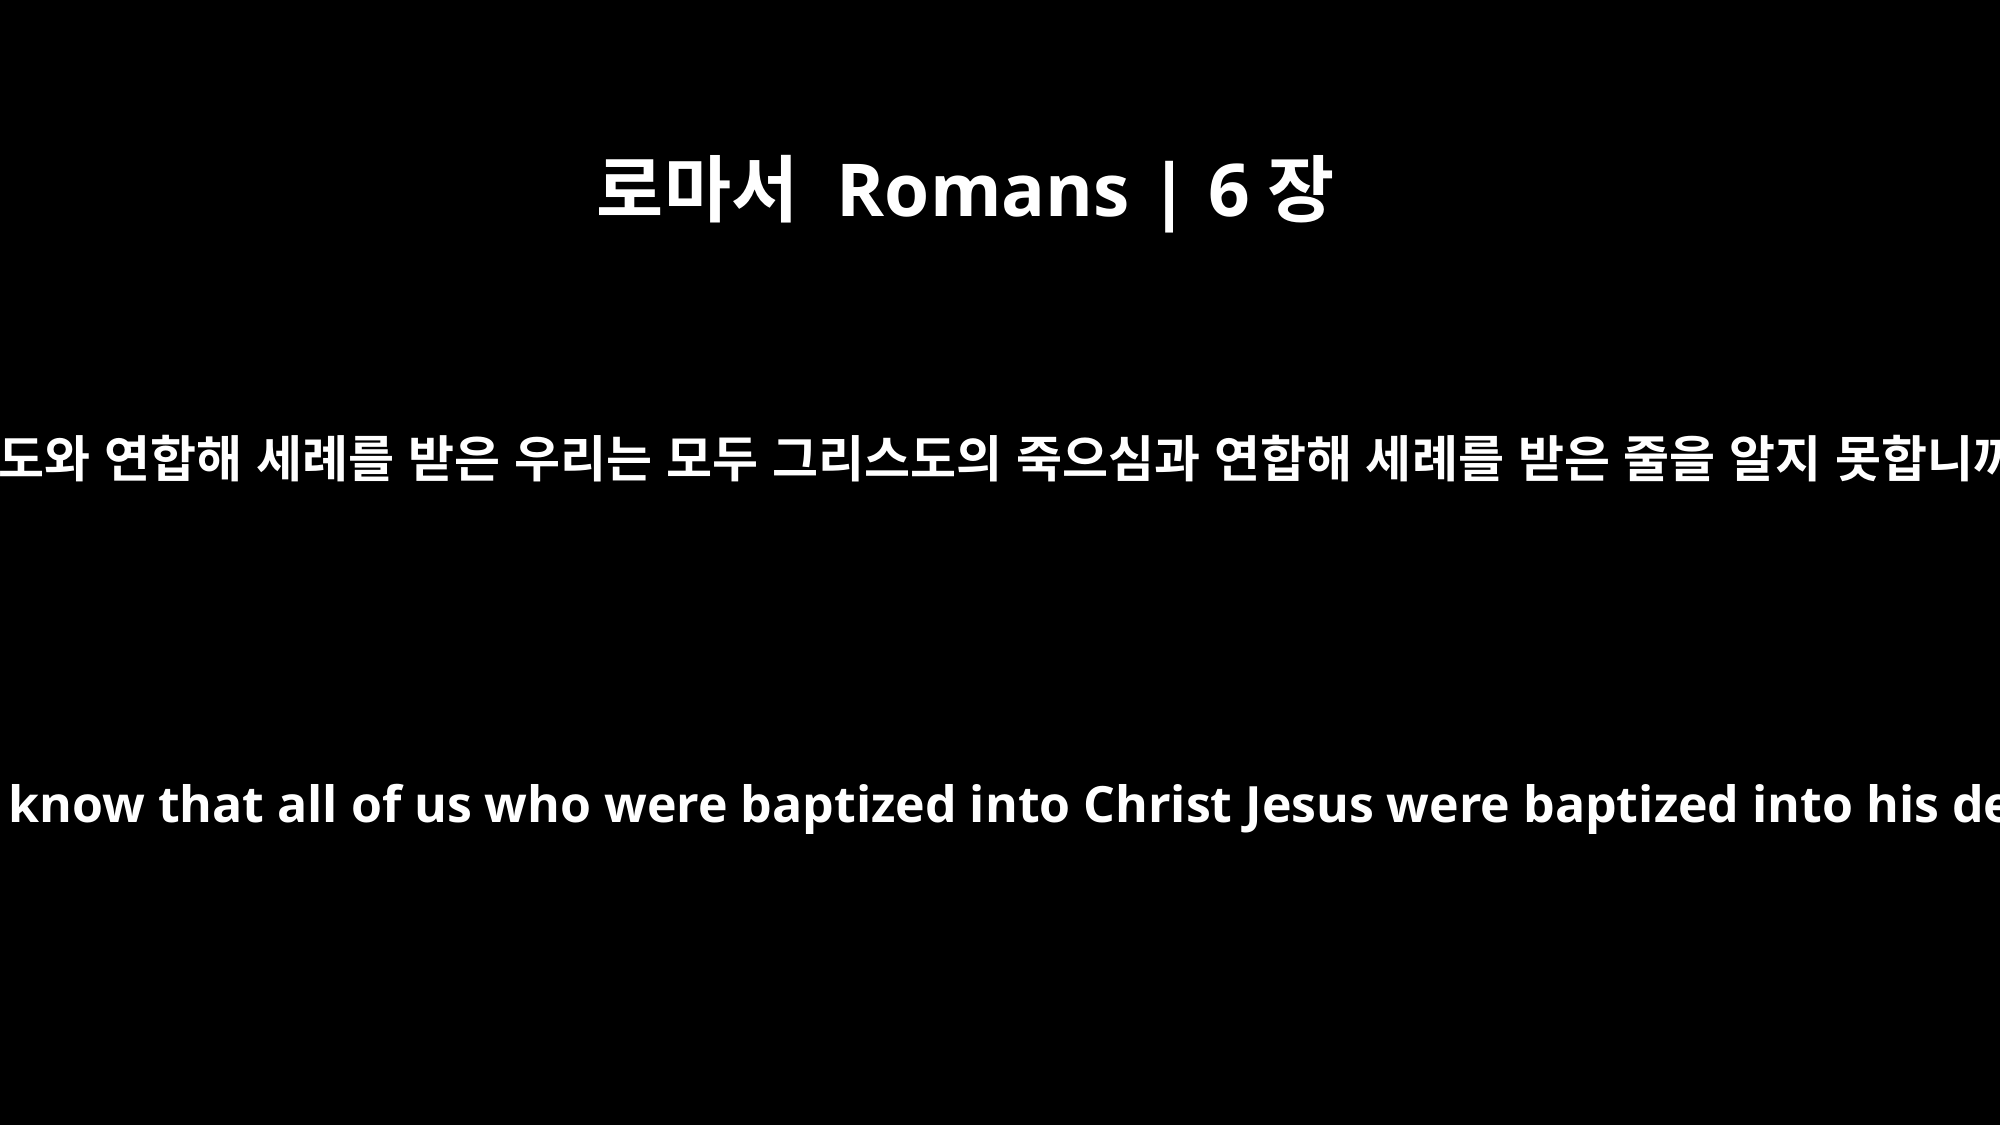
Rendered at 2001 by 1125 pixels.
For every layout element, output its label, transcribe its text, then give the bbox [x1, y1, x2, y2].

text_box 로마서 Romans | 6장 [582, 136, 1350, 239]
text_box 3 그리스도와 연합해 세례를 받은 우리는 모두 그리스도의 죽으심과 연합해 세례를 받은 줄을 알지 못합니까? [0, 359, 2000, 495]
text_box Or don't you know that all of us who were baptized into Christ Jesus were baptized into his death? [0, 764, 2000, 840]
